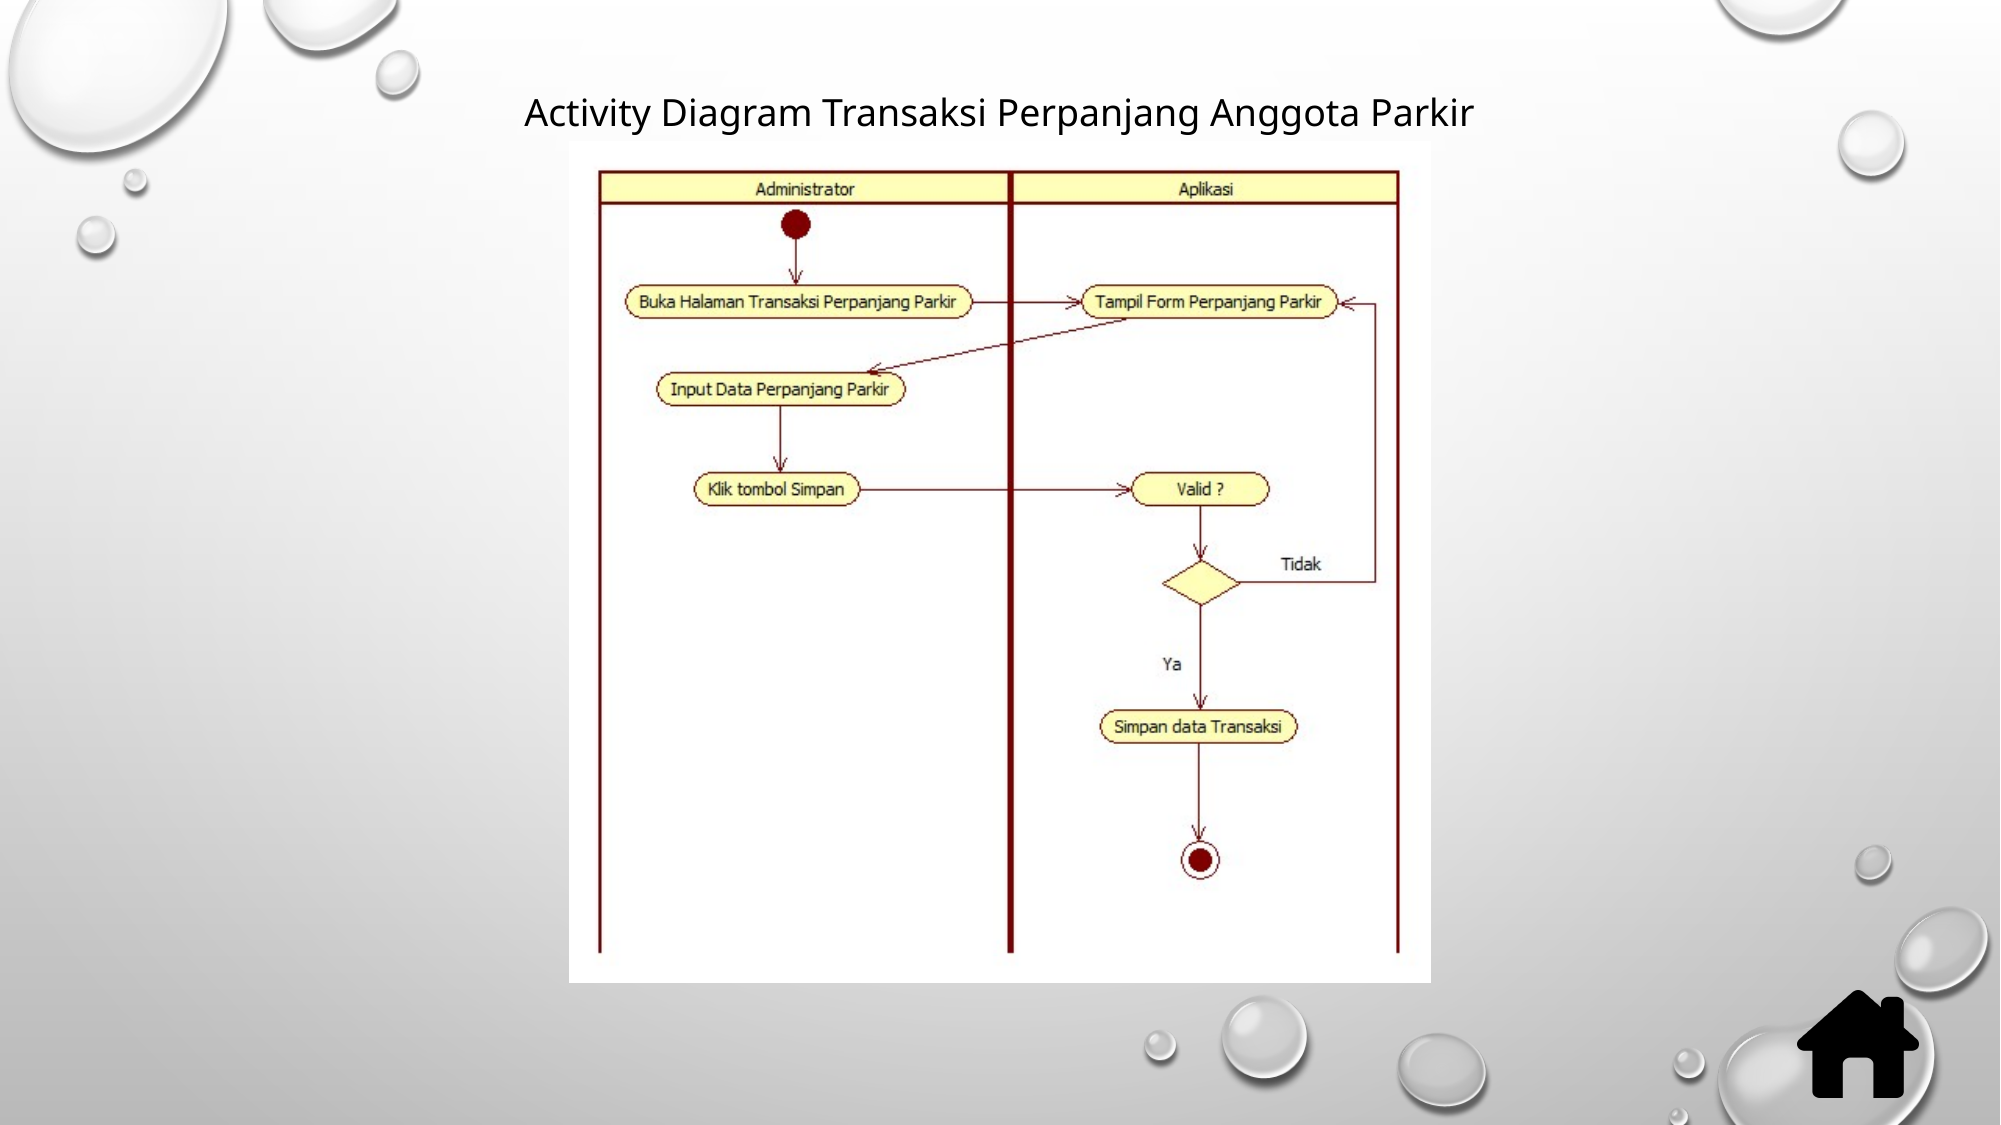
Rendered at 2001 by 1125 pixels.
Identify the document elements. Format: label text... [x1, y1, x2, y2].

picture [0, 0, 2000, 1125]
text_box Activity Diagram Transaksi Perpanjang Anggota Parkir [509, 81, 1491, 141]
